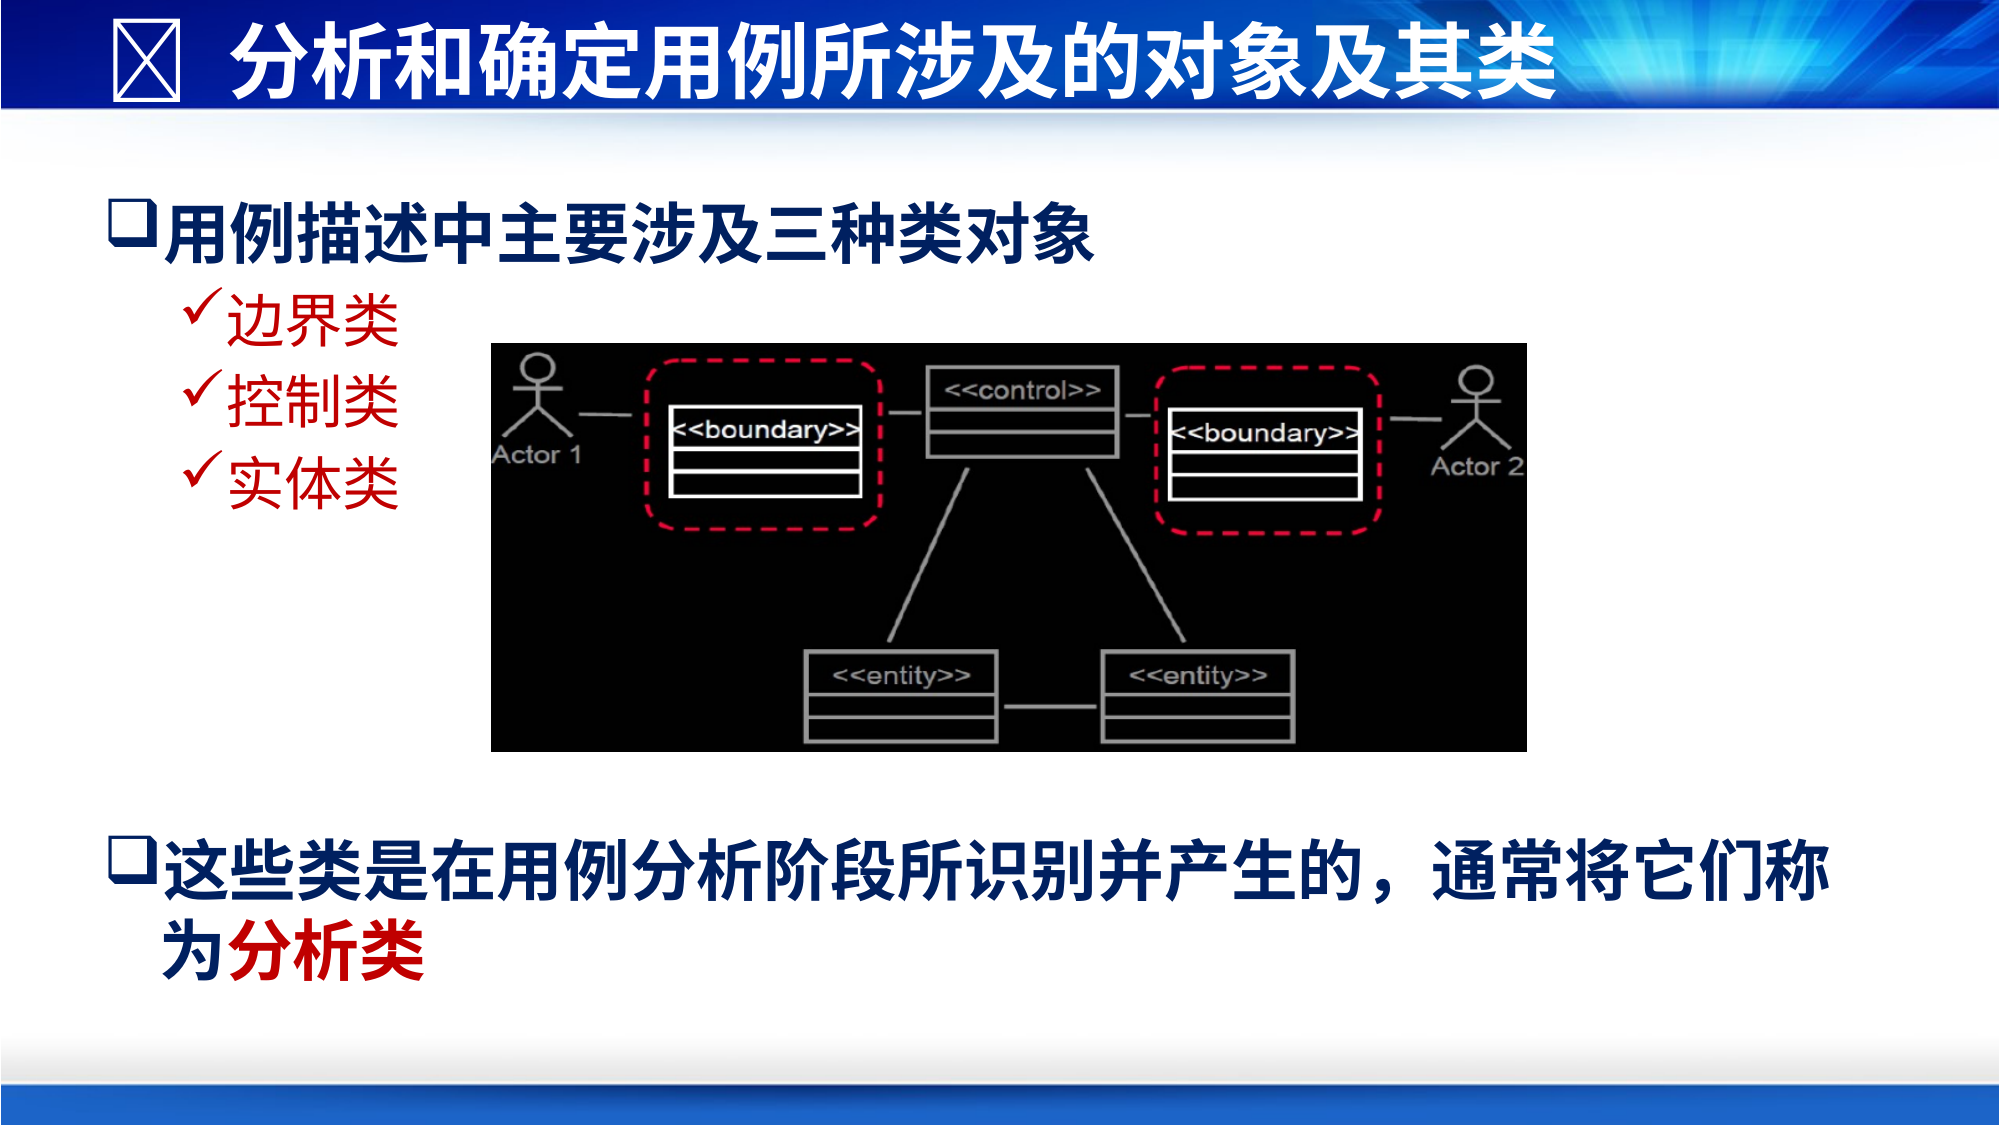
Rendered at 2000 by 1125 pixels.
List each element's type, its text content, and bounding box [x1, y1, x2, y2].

picture [1, 0, 1999, 1125]
list 用例描述中主要涉及三种类对象 边界类 控制类 实体类 这些类是在用例分析阶段所识别并产生的，通常将它们称为分析类 [88, 184, 1880, 1012]
title  分析和确定用例所涉及的对象及其类 [90, 1, 1880, 118]
